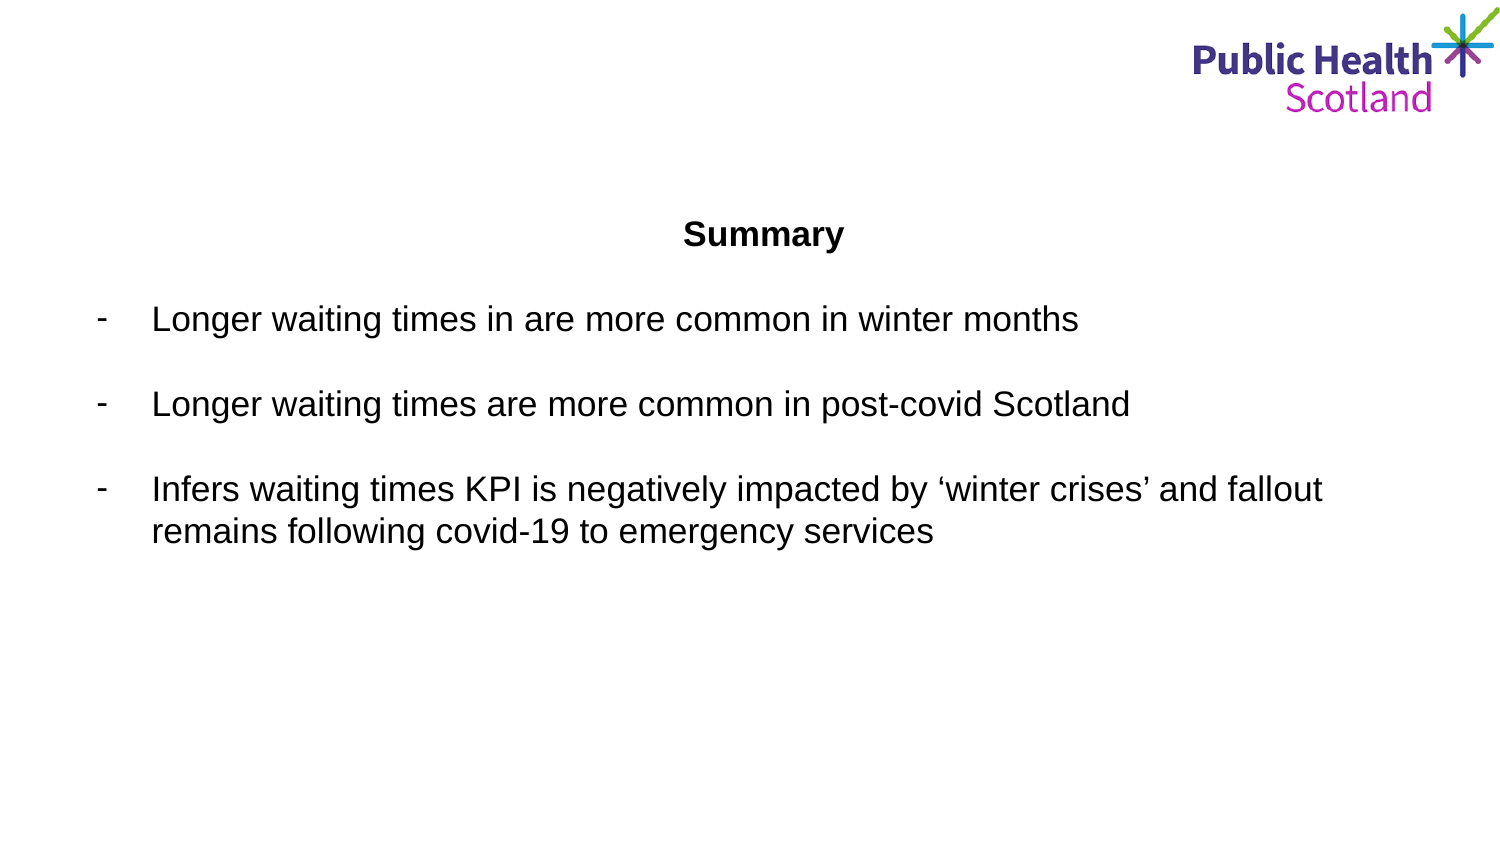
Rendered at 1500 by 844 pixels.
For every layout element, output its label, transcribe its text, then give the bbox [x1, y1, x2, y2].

text_box Summary Longer waiting times in are more common in winter months Longer waiting times are more common in post-covid Scotland Infers waiting times KPI is negatively impacted by ‘winter crises’ and fallout remains following covid-19 to emergency services [61, 195, 1467, 648]
picture [1194, 0, 1500, 123]
